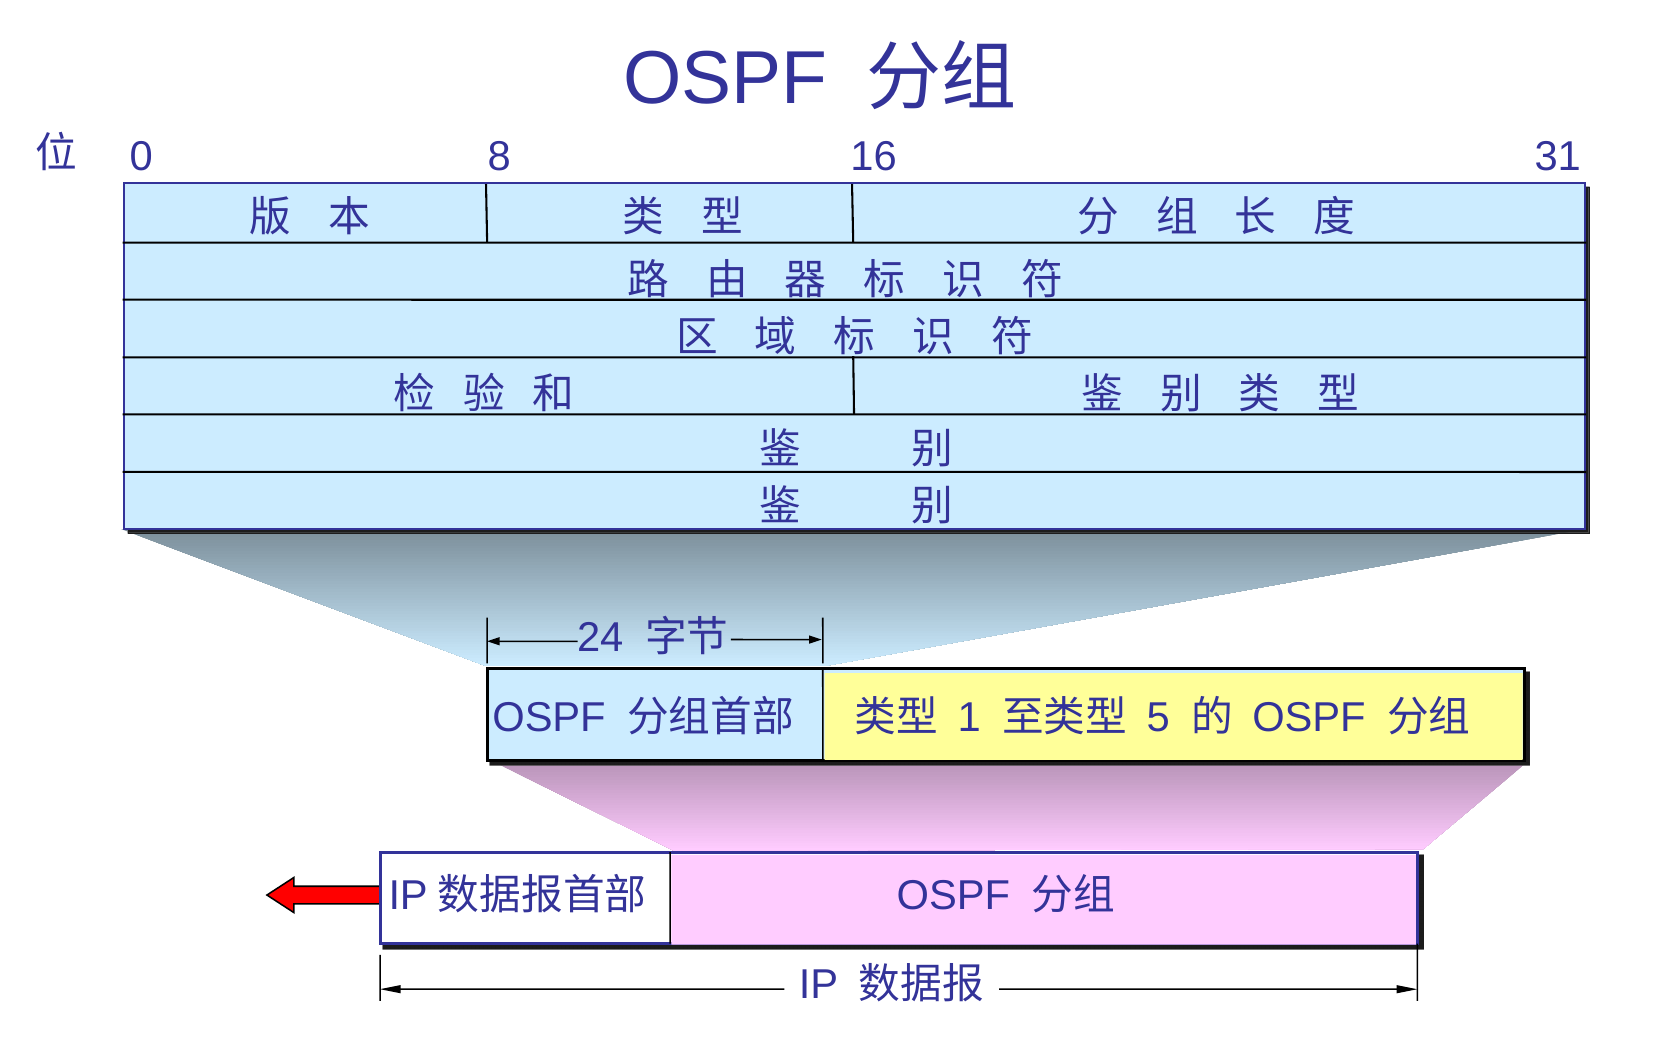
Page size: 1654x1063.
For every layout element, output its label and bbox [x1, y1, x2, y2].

text_box [20, 118, 93, 184]
text_box [266, 852, 1418, 1015]
title [123, 17, 1534, 126]
text_box [114, 121, 1597, 761]
text_box [500, 765, 1524, 851]
